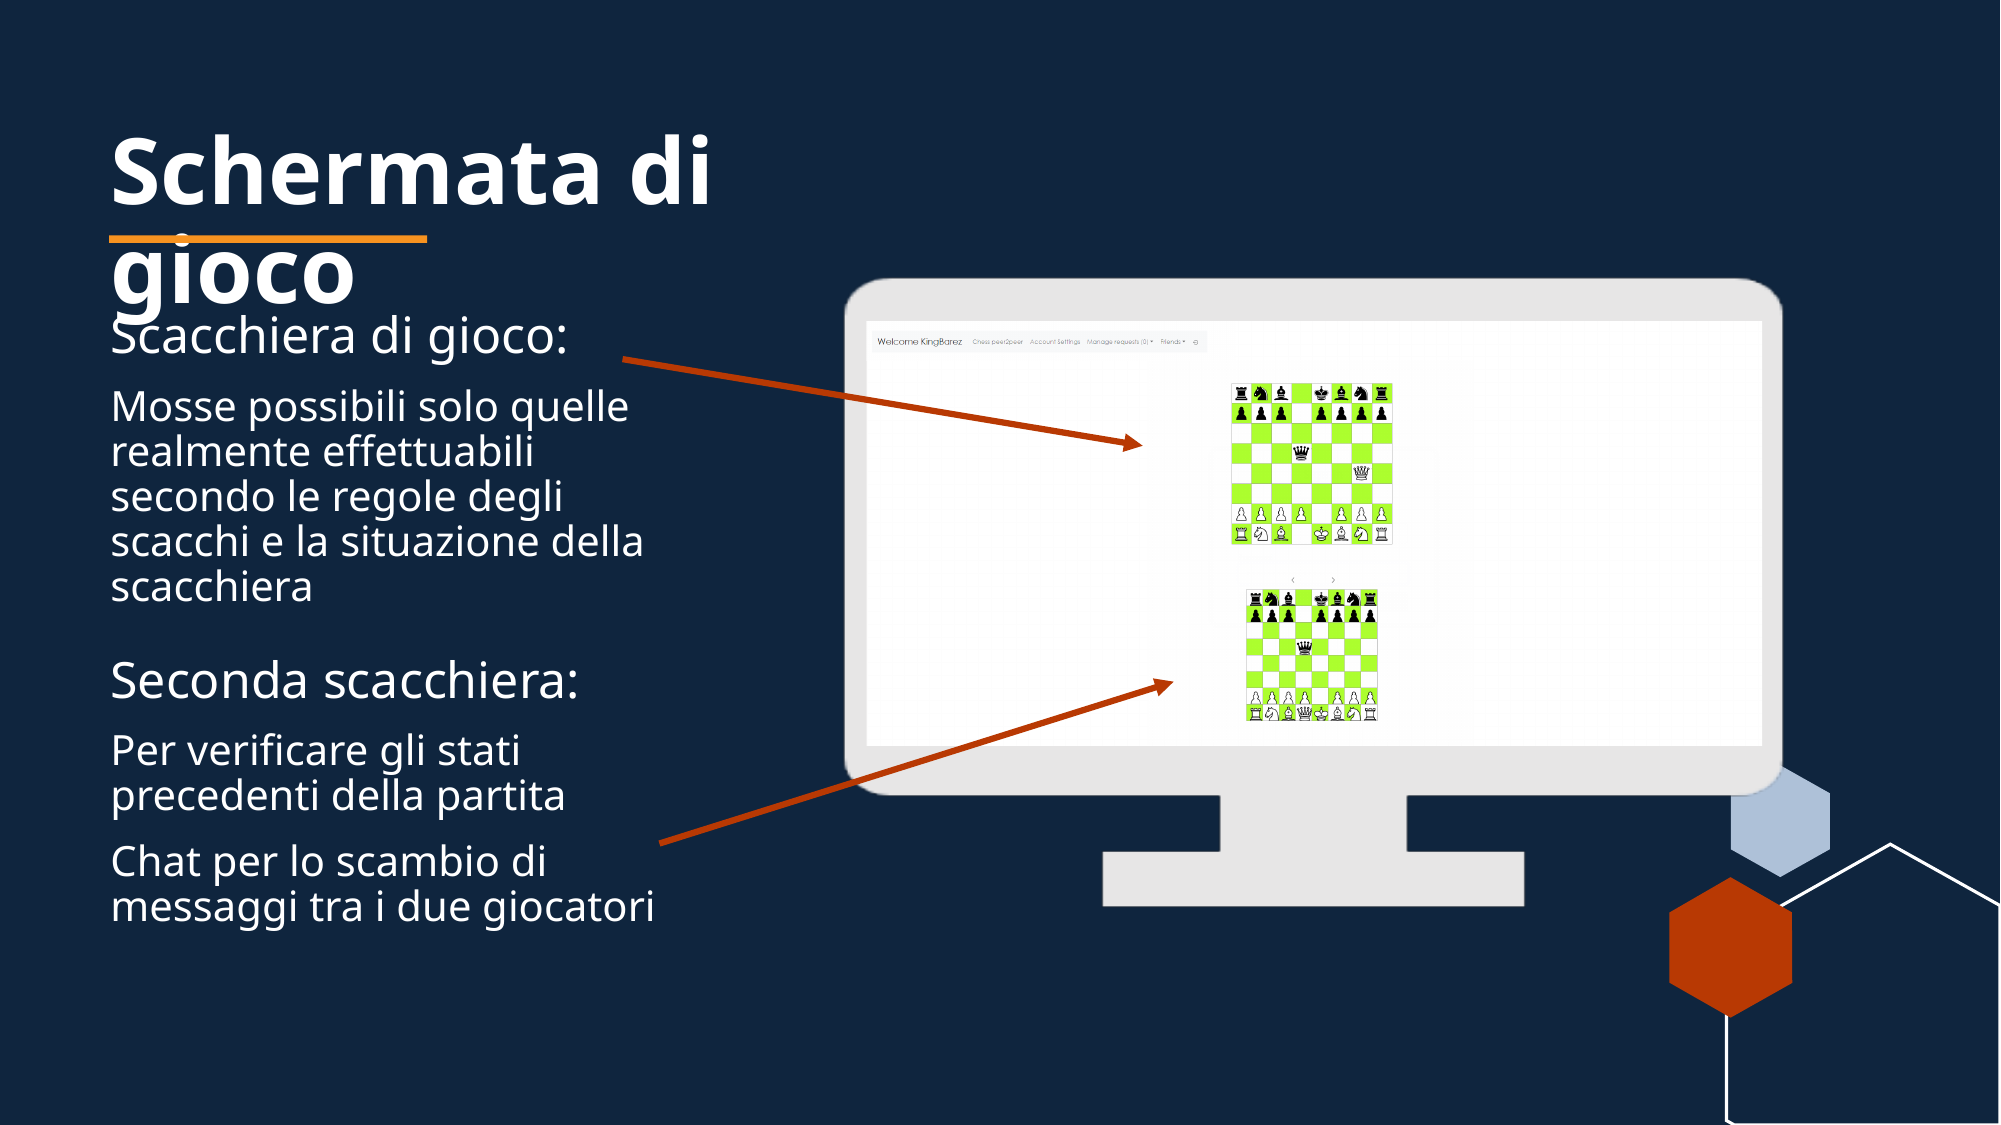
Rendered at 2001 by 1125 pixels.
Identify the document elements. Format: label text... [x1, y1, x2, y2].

text_box [108, 234, 428, 244]
title Schermata di gioco [95, 118, 936, 237]
picture [751, 149, 1878, 1037]
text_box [659, 681, 1174, 844]
text_box Seconda scacchiera: Per verificare gli stati precedenti della partita Chat per lo scambio di messaggi tra i due giocatori [95, 647, 698, 716]
text_box Scacchiera di gioco: Mosse possibili solo quelle realmente effettuabili secondo le regole degli scacchi e la situazione della scacchiera [95, 303, 698, 372]
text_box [622, 359, 1143, 446]
